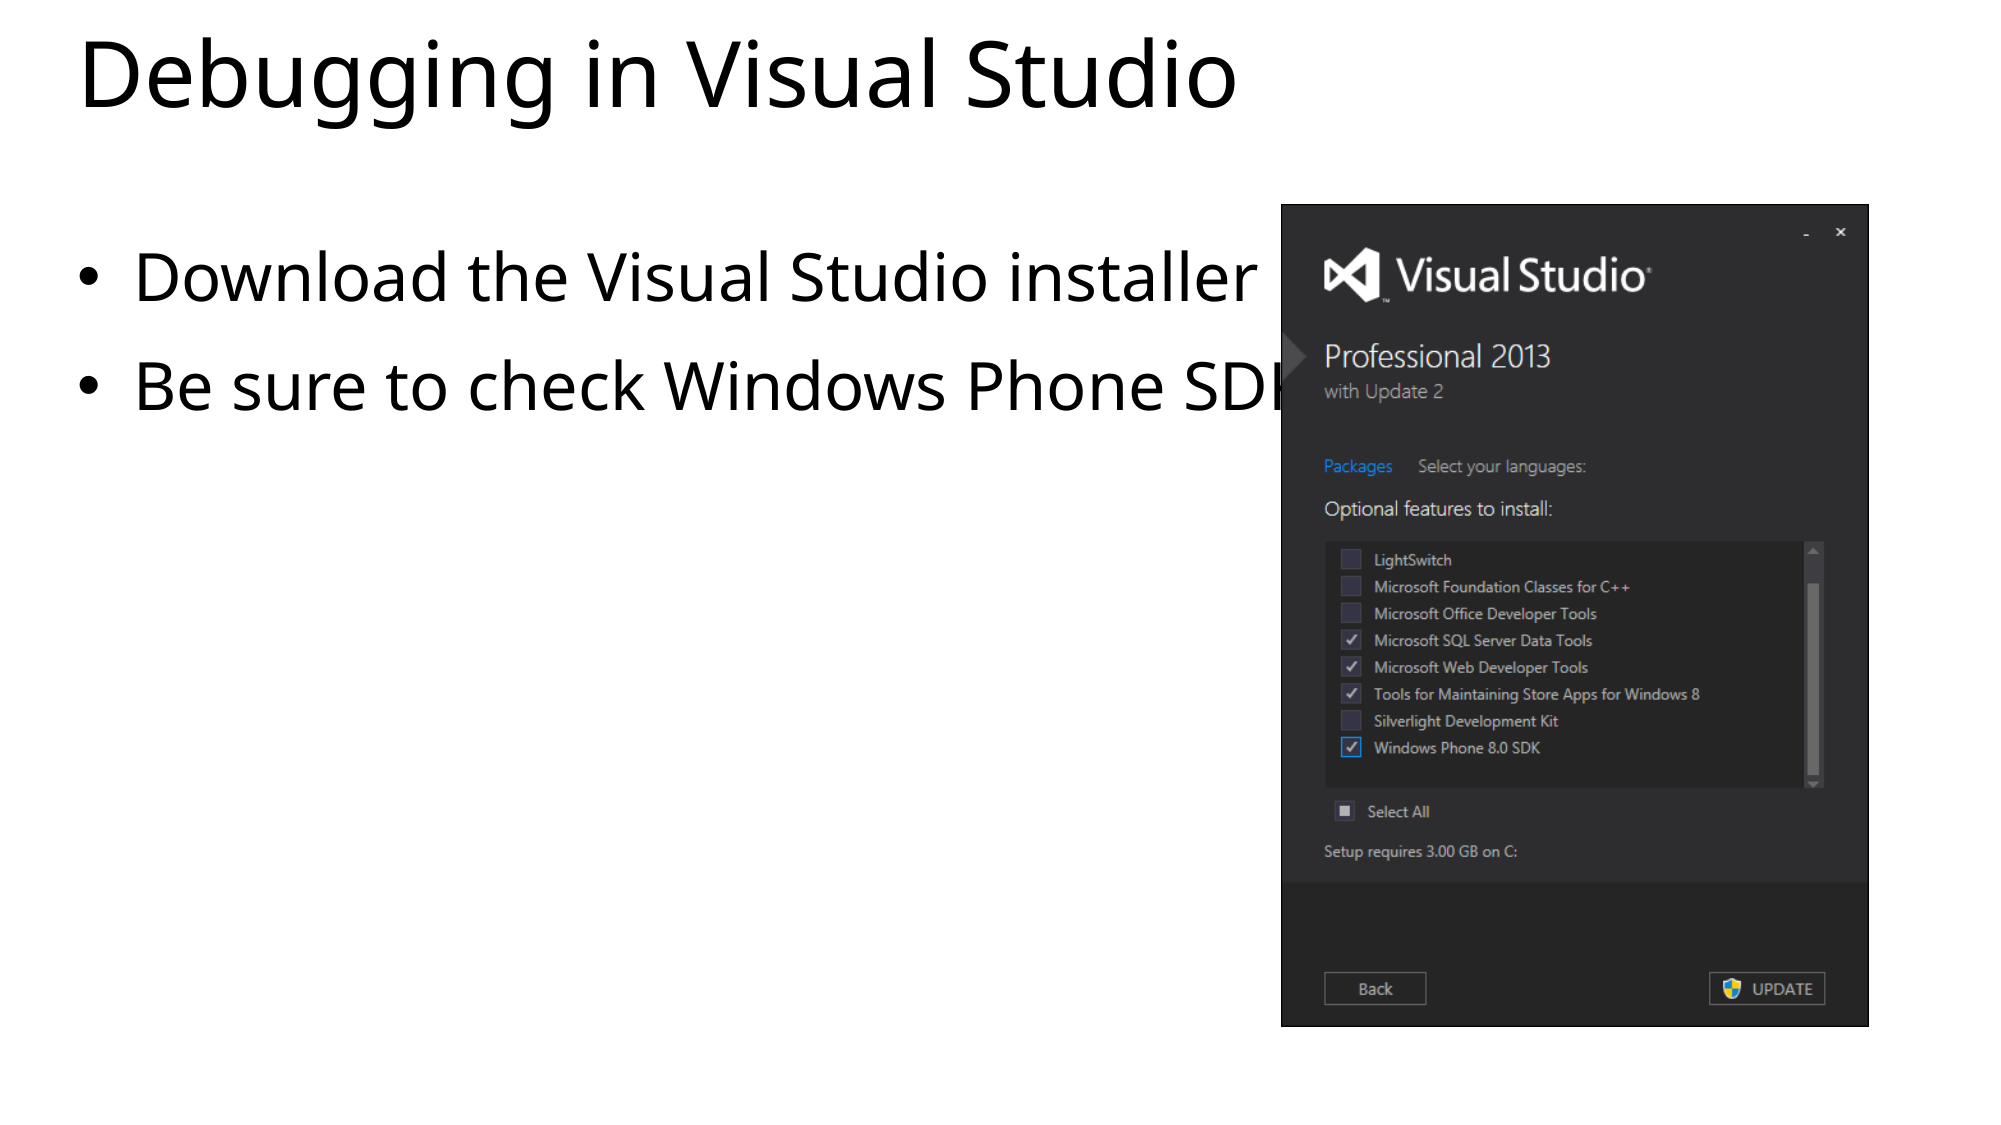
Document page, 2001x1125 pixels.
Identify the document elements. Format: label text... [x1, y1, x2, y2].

title Debugging in Visual Studio [62, 29, 1953, 205]
list Download the Visual Studio installer Be sure to check Windows Phone SDK [62, 227, 1953, 1096]
picture [1281, 204, 1870, 1027]
